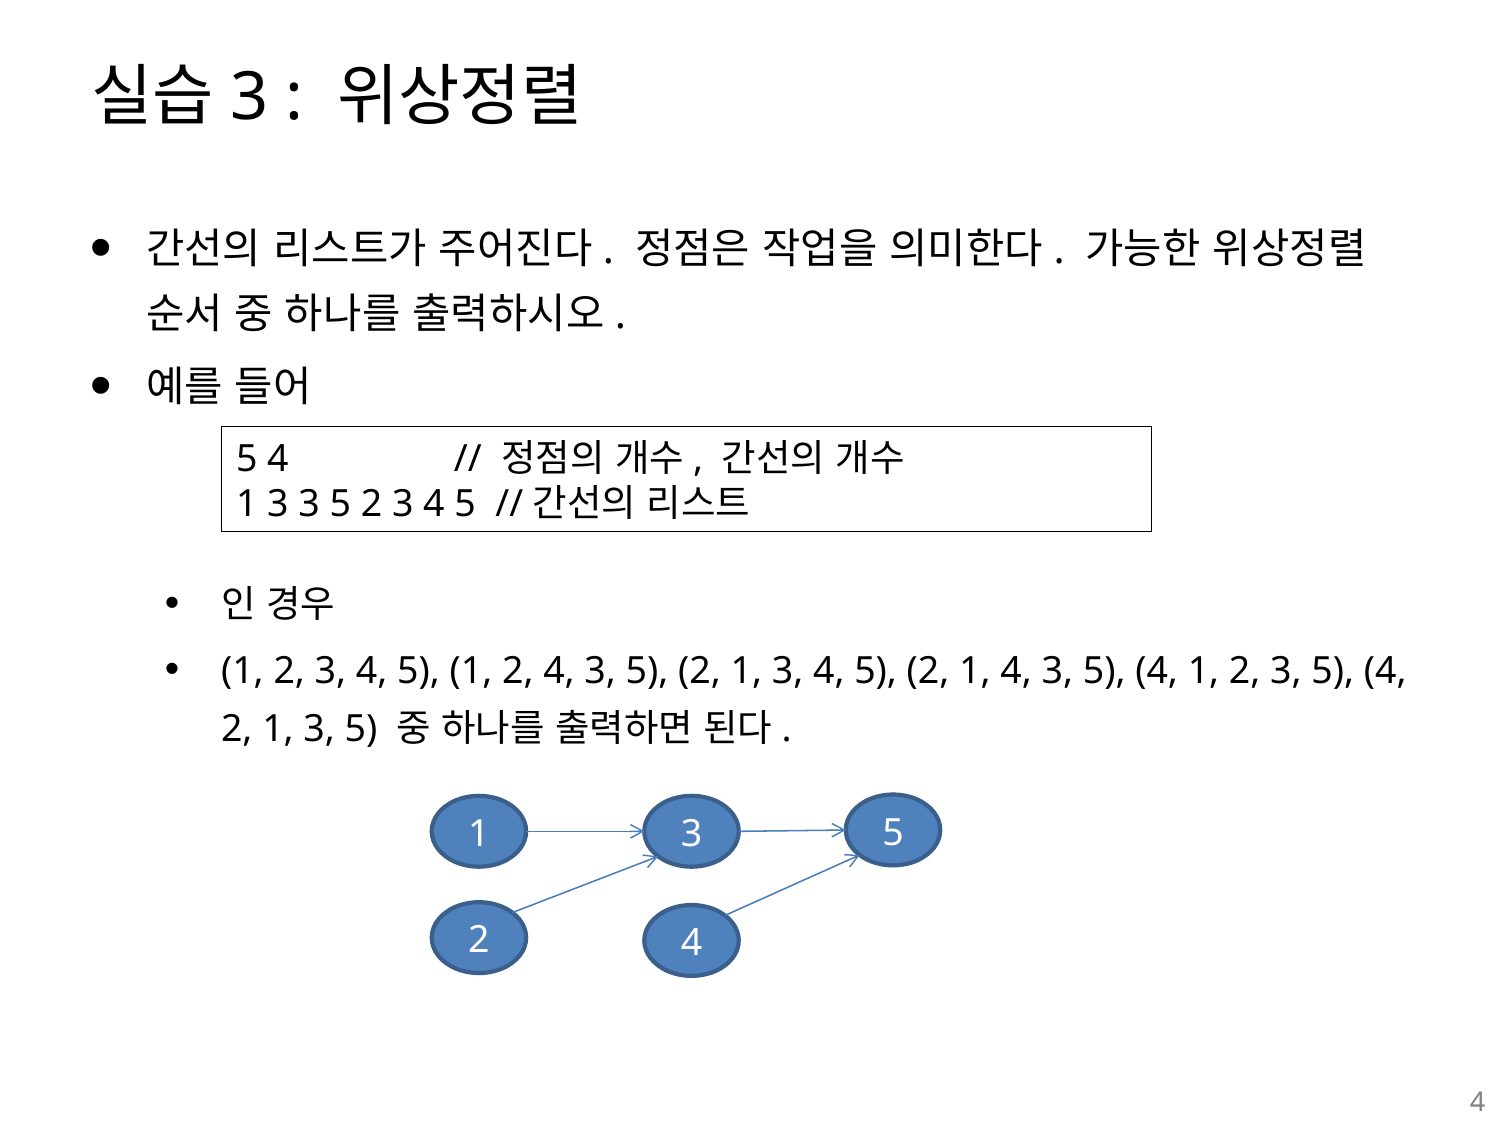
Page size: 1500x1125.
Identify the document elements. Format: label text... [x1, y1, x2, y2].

text_box 5 4 // 정점의 개수, 간선의 개수 1 3 3 5 2 3 4 5 //간선의 리스트 [221, 426, 1152, 532]
list 간선의 리스트가 주어진다. 정점은 작업을 의미한다. 가능한 위상정렬 순서 중 하나를 출력하시오. 예를 들어 인 경우 (1, 2, 3, 4, 5), (1, 2, 4, 3, 5), (2, 1, 3, 4, 5), (2, 1, 4, 3, 5), (4, 1, 2, 3, 5), (4, 2, 1, 3, 5) 중 하나를 출력하면 된다. [75, 199, 1425, 1005]
title 실습3 : 위상정렬 [76, 45, 1500, 176]
text_box 3 [642, 793, 741, 869]
text_box 5 [843, 792, 943, 868]
text_box 4 [642, 902, 741, 978]
slide_number 4 [1149, 1076, 1500, 1125]
text_box 1 [429, 793, 529, 869]
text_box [512, 856, 659, 913]
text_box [724, 854, 860, 916]
text_box 2 [429, 900, 529, 976]
